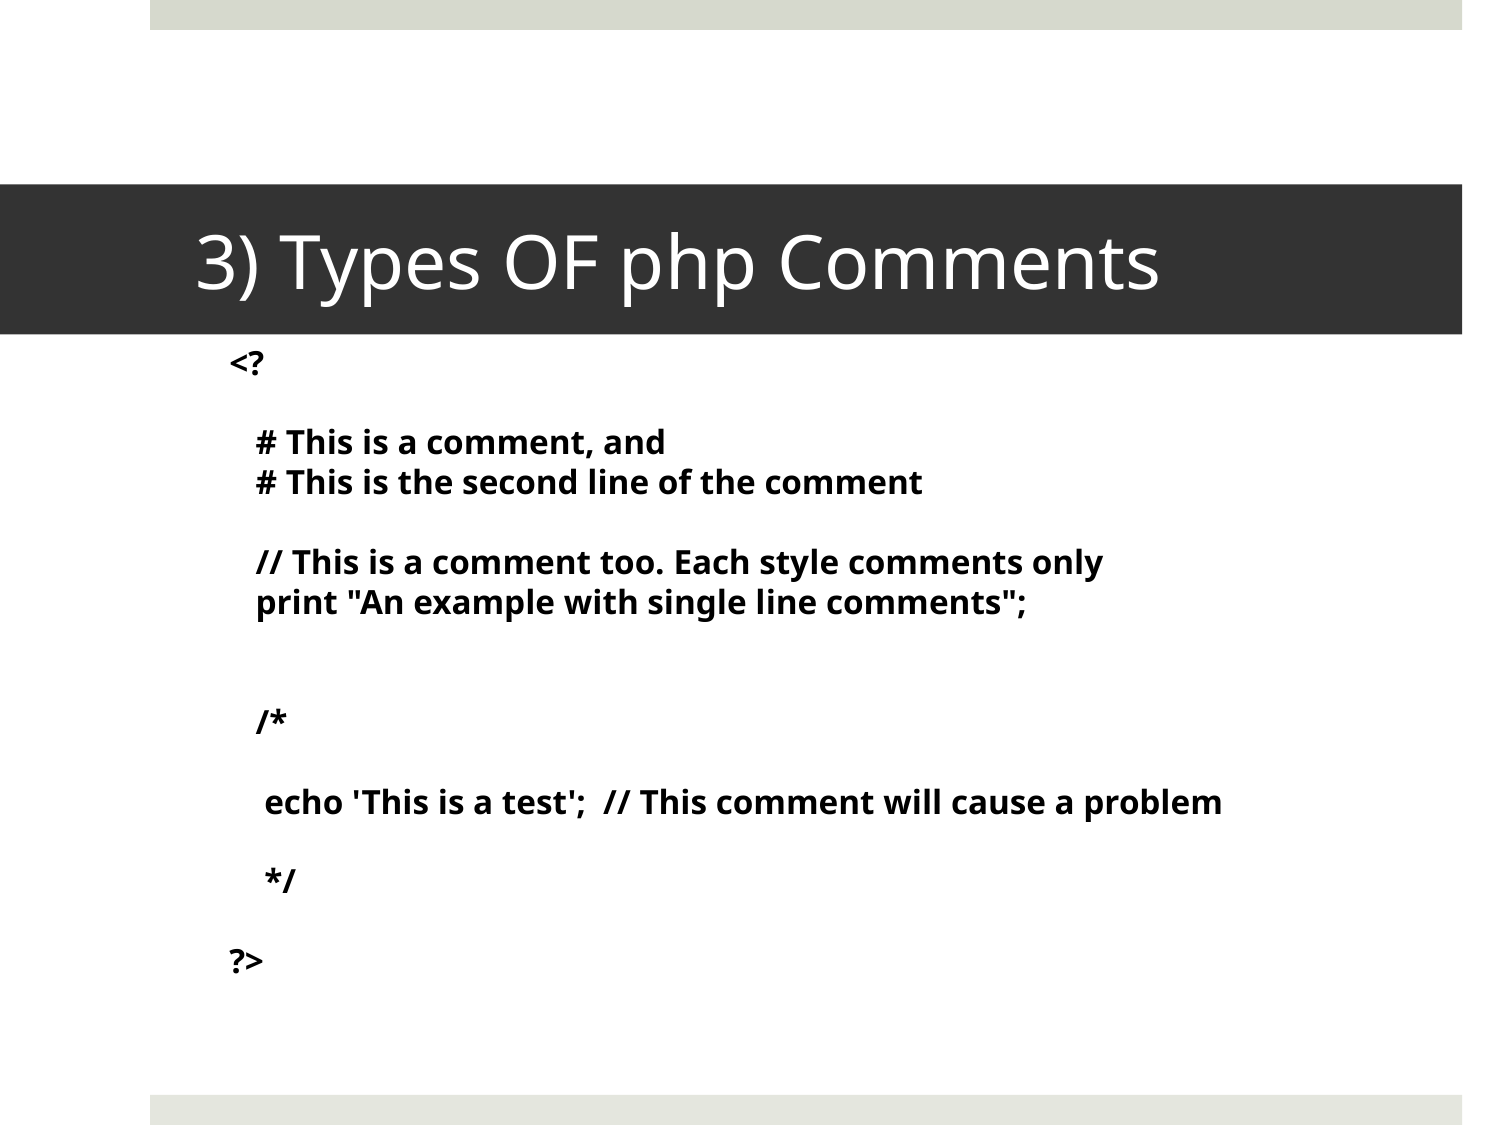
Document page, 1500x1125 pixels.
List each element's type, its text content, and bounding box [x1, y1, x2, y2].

text_box <? # This is a comment, and # This is the second line of the comment // This is a comment too. Each style comments only print "An example with single line comments"; /* echo 'This is a test'; // This comment will cause a problem */ ?> [214, 334, 1348, 988]
title 3) Types OF php Comments [0, 184, 1463, 335]
